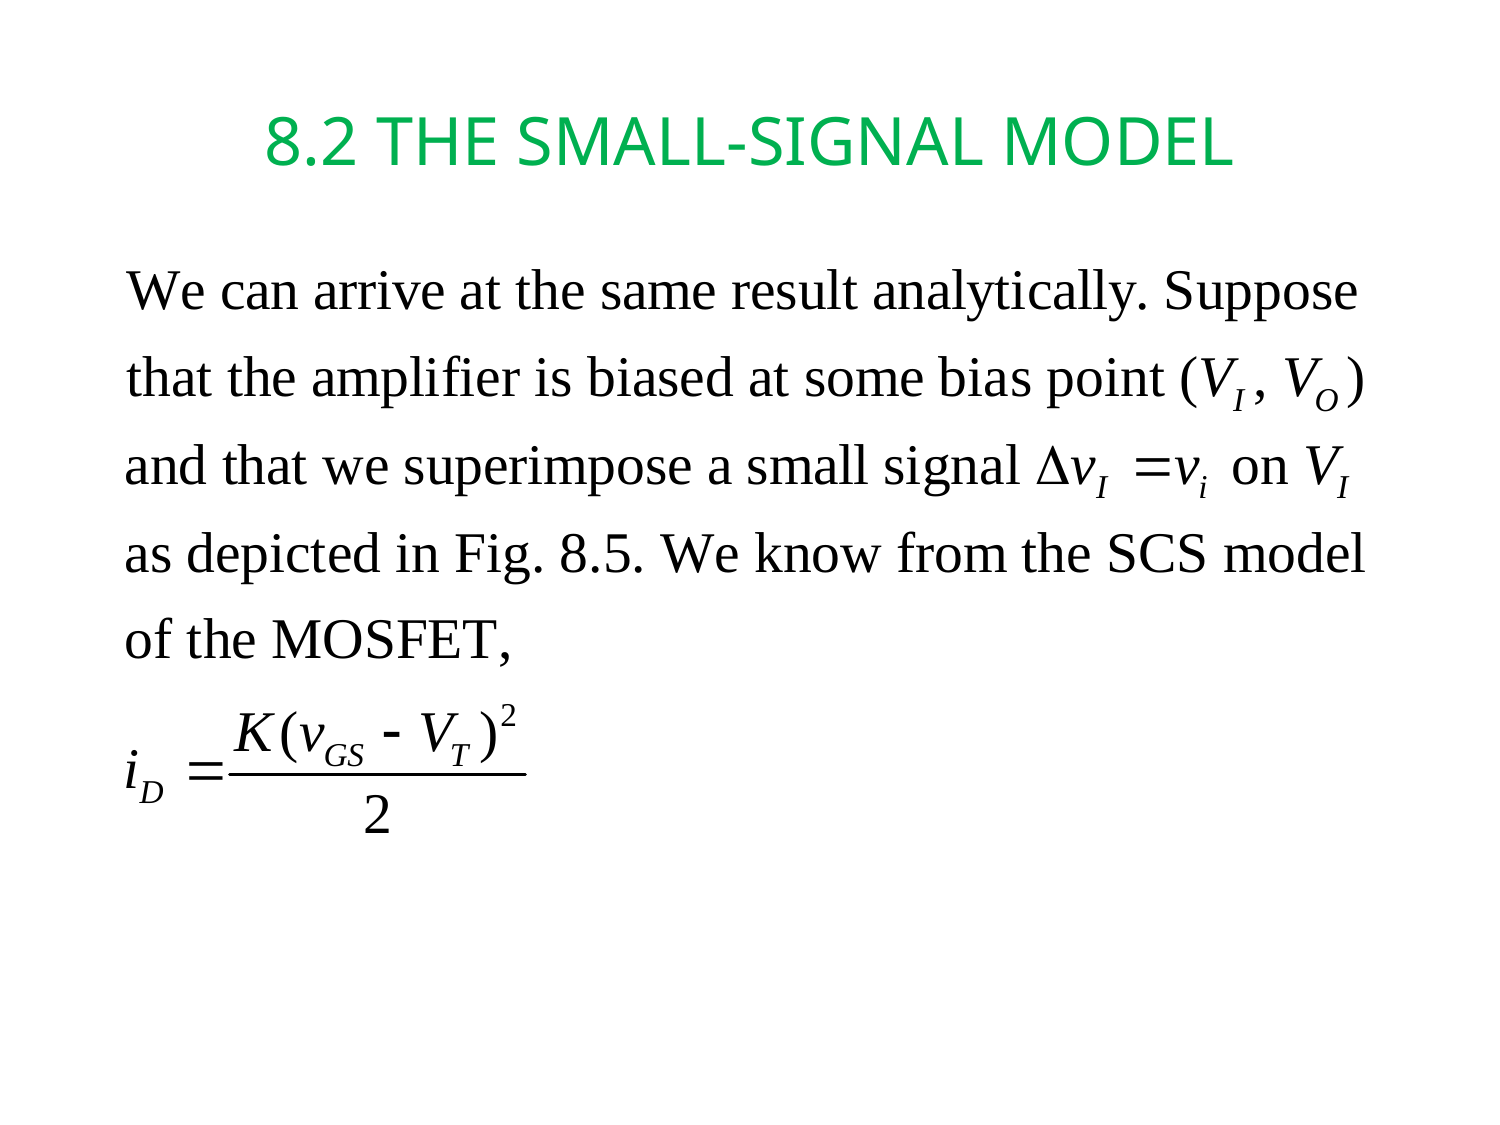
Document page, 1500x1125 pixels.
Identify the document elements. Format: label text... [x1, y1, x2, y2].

title 8.2 THE SMALL-SIGNAL MODEL [75, 45, 1425, 233]
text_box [116, 258, 1394, 844]
